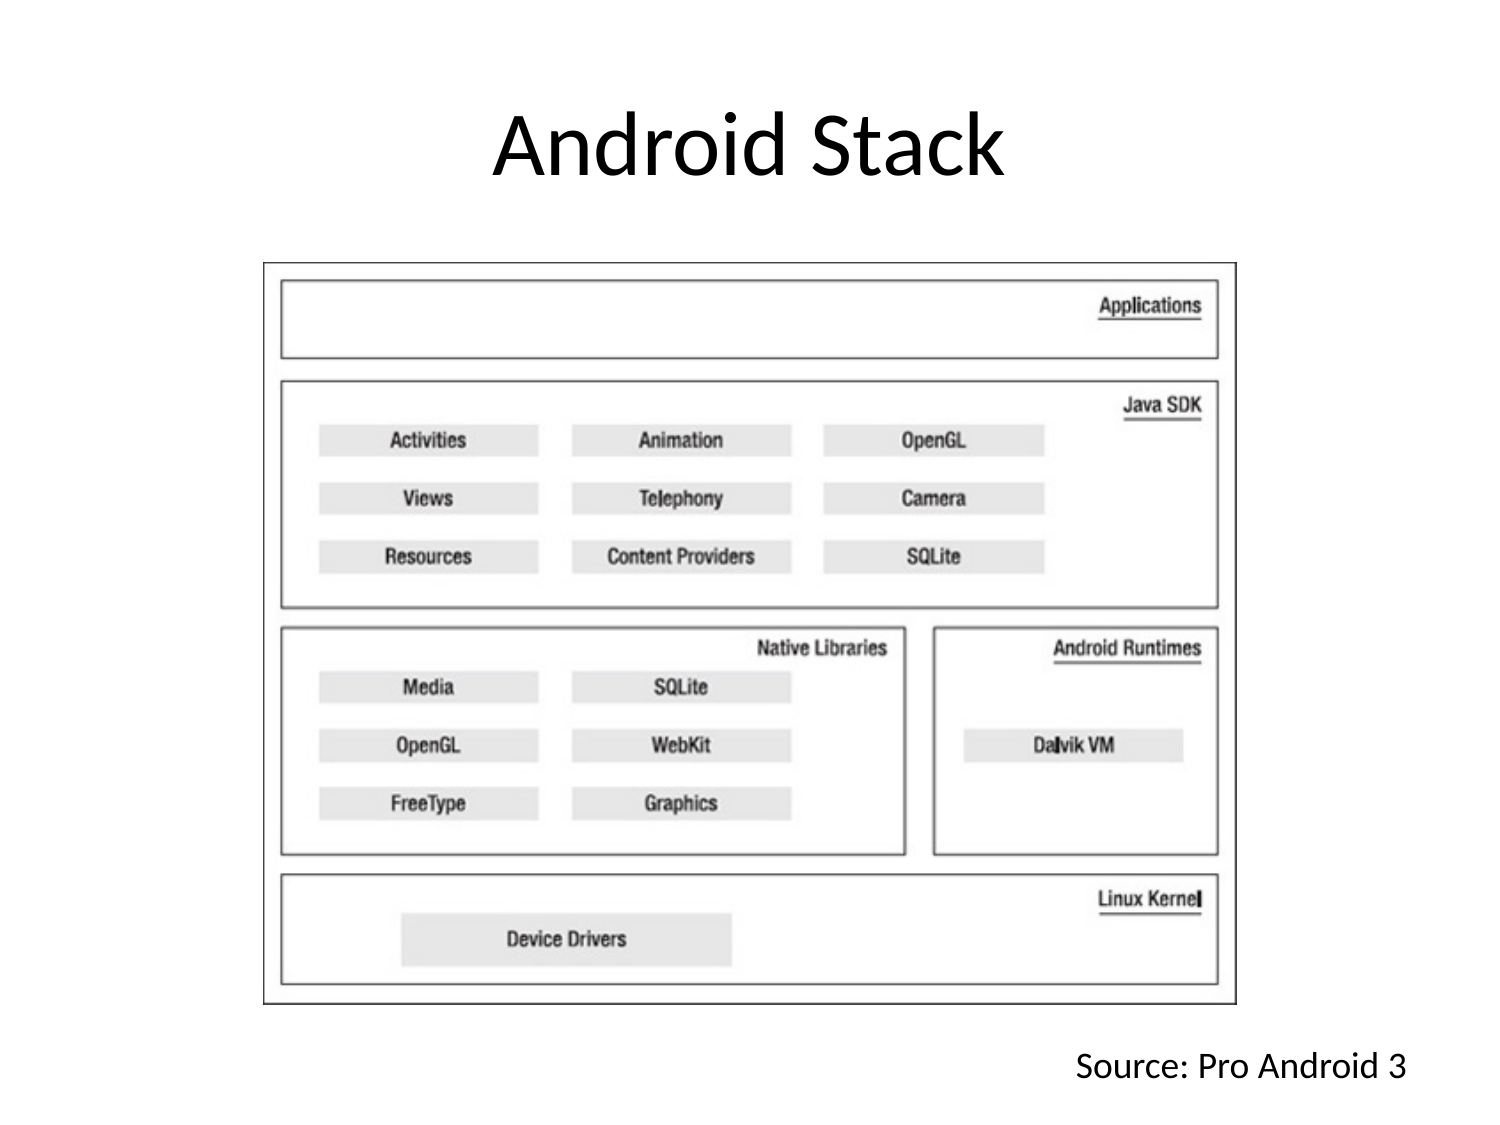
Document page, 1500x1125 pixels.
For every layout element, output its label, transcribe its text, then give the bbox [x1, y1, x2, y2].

text_box Source: Pro Android 3 [1060, 1033, 1423, 1093]
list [74, 262, 1426, 1006]
title Android Stack [75, 45, 1425, 233]
